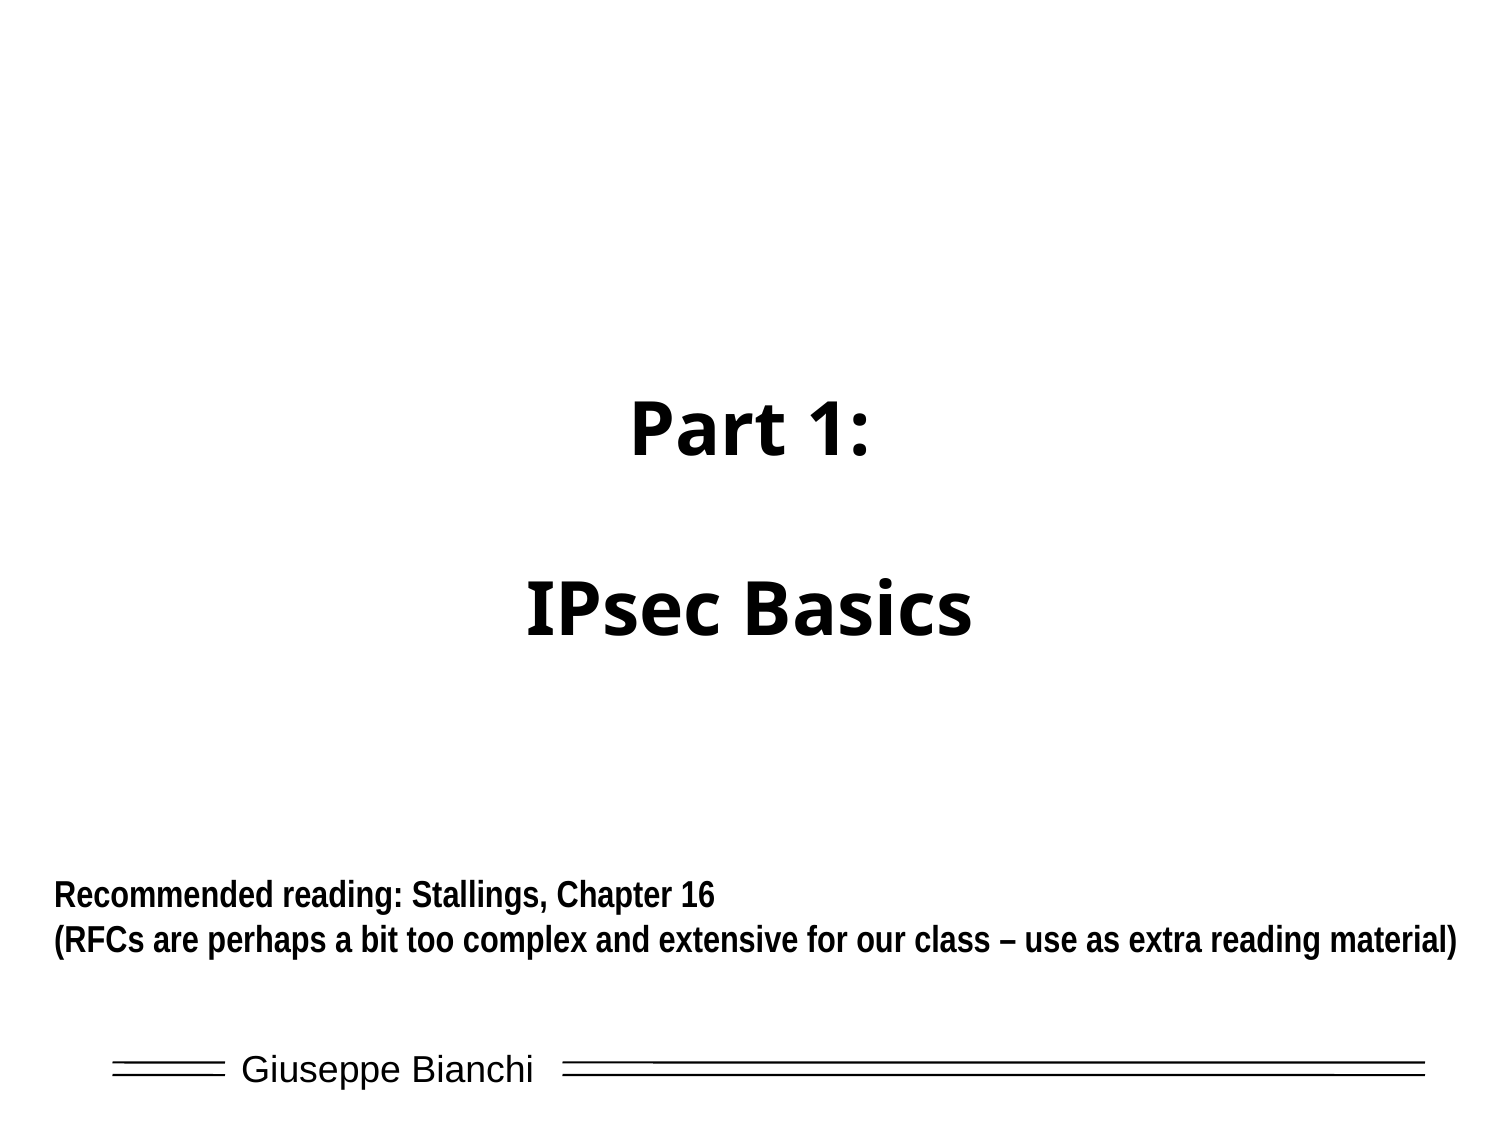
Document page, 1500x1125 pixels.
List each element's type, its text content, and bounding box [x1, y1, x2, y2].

text_box Part 1: IPsec Basics [112, 422, 1388, 610]
text_box Recommended reading: Stallings, Chapter 16 (RFCs are perhaps a bit too complex and extensive for our class – use as extra reading material) [39, 862, 1473, 968]
